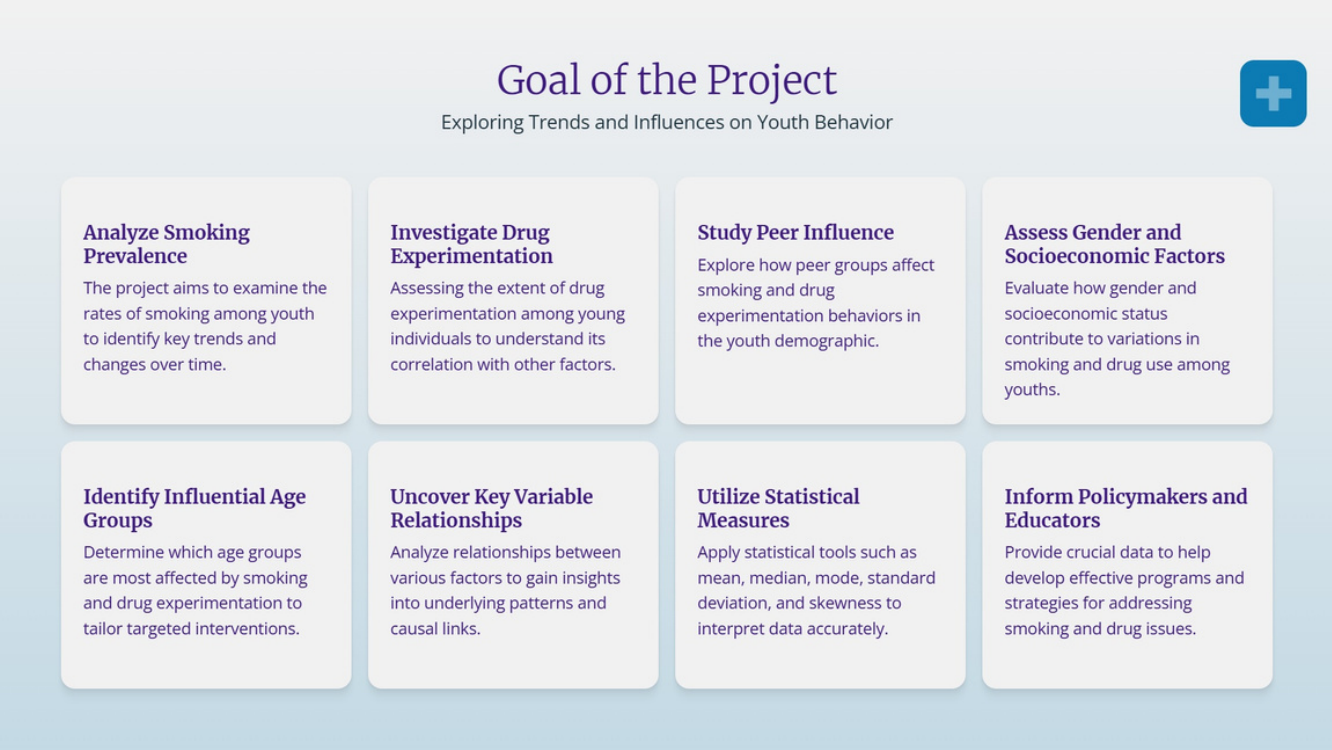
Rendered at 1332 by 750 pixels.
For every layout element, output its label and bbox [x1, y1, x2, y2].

text_box [0, 0, 1332, 750]
